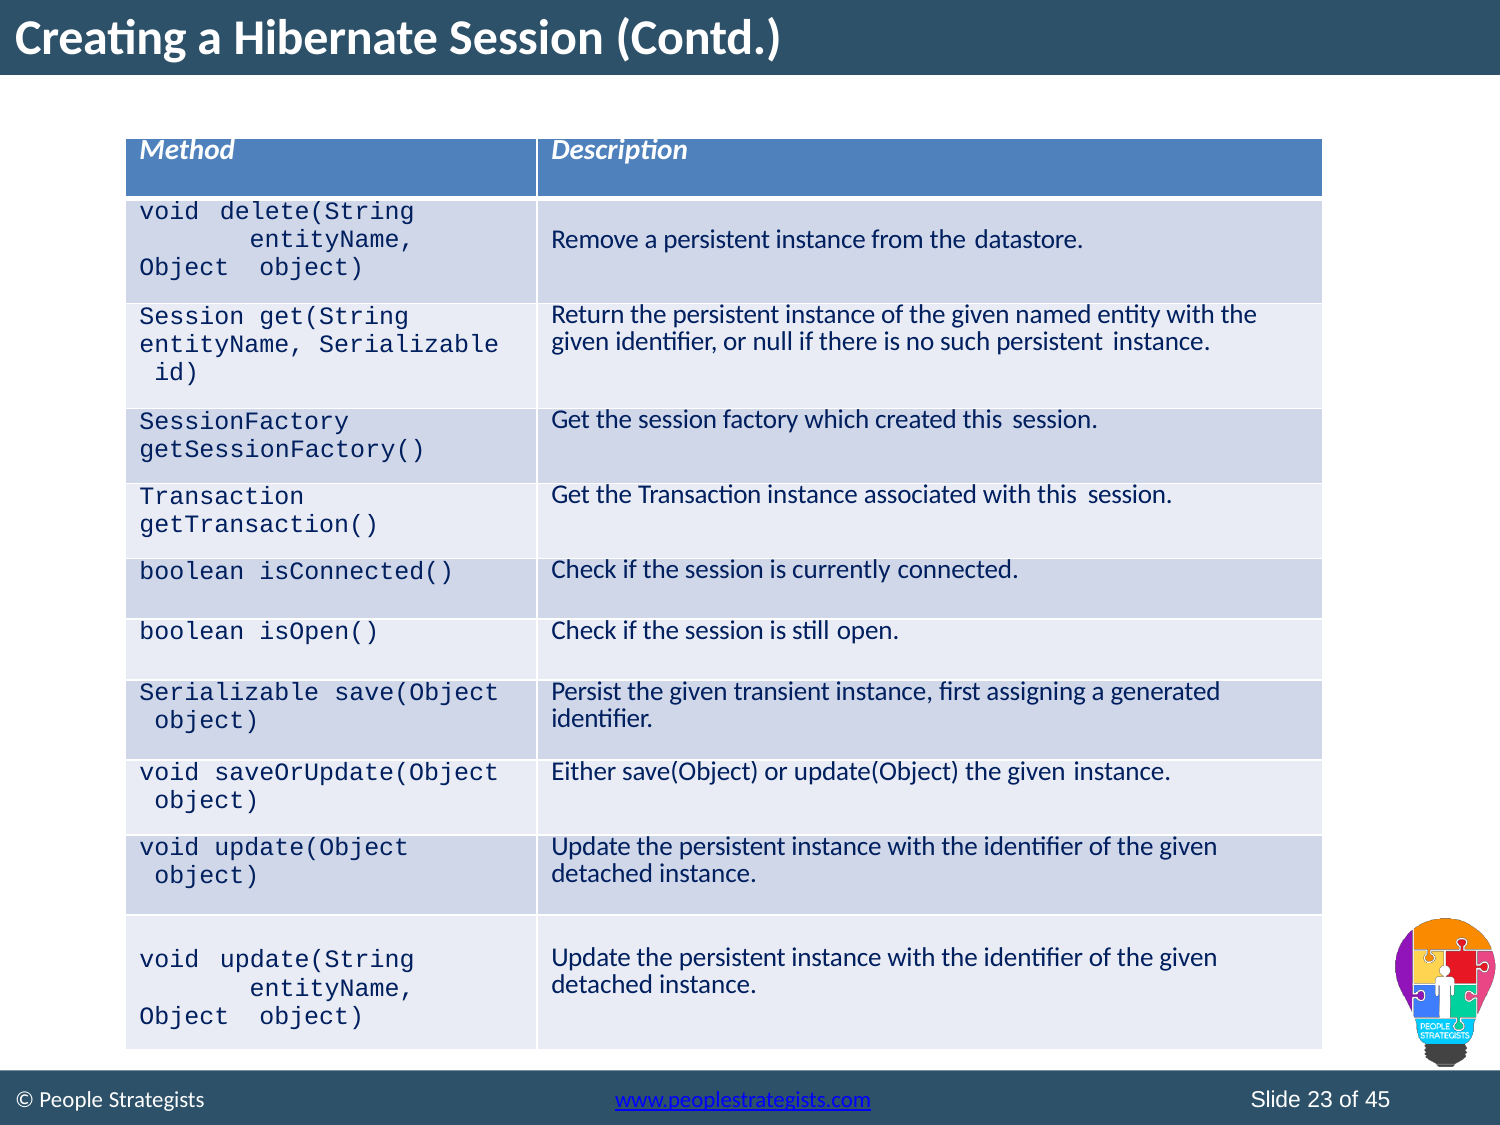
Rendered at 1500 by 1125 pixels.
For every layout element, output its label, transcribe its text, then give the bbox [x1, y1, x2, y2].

table_cell SessionFactory getSessionFactory() [126, 409, 536, 483]
footer © People Strategists [12, 1088, 209, 1125]
table_cell void delete(String entityName, Object object) [126, 201, 536, 303]
table_cell Check if the session is currently connected. [538, 559, 1322, 618]
table_cell Persist the given transient instance, first assigning a generated identifier. [538, 681, 1322, 759]
table_cell Remove a persistent instance from the datastore. [538, 201, 1322, 303]
table_cell boolean isOpen() [126, 620, 536, 679]
table_header Method [126, 139, 536, 196]
table_cell Session get(String entityName, Serializable id) [126, 304, 536, 408]
table_cell Get the Transaction instance associated with this session. [538, 484, 1322, 558]
table_cell void saveOrUpdate(Object object) [126, 761, 536, 834]
table_cell boolean isConnected() [126, 559, 536, 618]
table_cell Return the persistent instance of the given named entity with the given identifier, or null if there is no such persistent instance. [538, 304, 1322, 408]
picture [1390, 913, 1500, 1071]
table_cell Transaction getTransaction() [126, 484, 536, 558]
table_cell Get the session factory which created this session. [538, 409, 1322, 483]
table_cell Update the persistent instance with the identifier of the given detached instance. [538, 836, 1322, 914]
table_cell Check if the session is still open. [538, 620, 1322, 679]
title Creating a Hibernate Session (Contd.) [12, 4, 1488, 193]
table_header Description [538, 139, 1322, 196]
slide_number www.peoplestrategists.com [612, 1088, 879, 1125]
table_cell void update(Object object) [126, 836, 536, 914]
table_cell void update(String entityName, Object object) [126, 916, 536, 1049]
table_cell Either save(Object) or update(Object) the given instance. [538, 761, 1322, 834]
table_cell Serializable save(Object object) [126, 681, 536, 759]
slide_number Slide 23 of 45 [1248, 1086, 1393, 1125]
table_cell Update the persistent instance with the identifier of the given detached instance. [538, 916, 1322, 1049]
